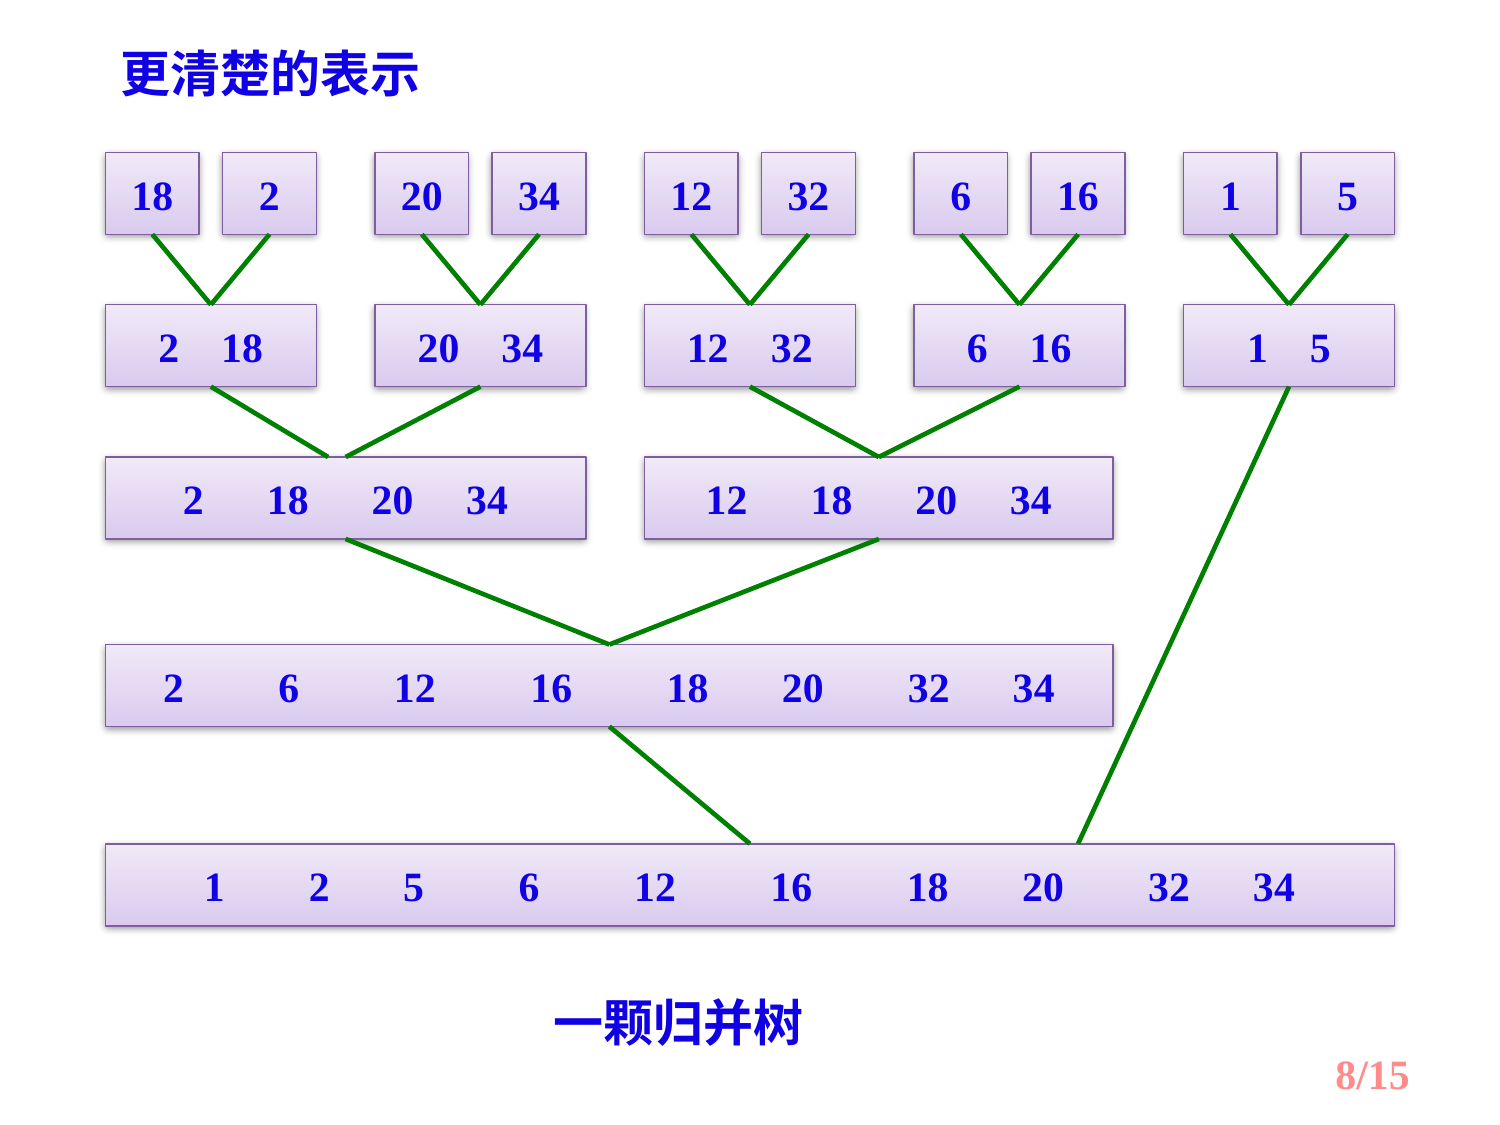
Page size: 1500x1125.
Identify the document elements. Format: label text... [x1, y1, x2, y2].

text_box 6 16 [913, 304, 1126, 385]
slide_number 8/15 [1074, 1042, 1425, 1103]
text_box 20 [374, 152, 469, 235]
text_box 2 18 [105, 304, 317, 387]
text_box 20 34 [374, 304, 587, 387]
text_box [345, 538, 604, 645]
text_box 1 2 5 6 12 16 18 20 32 34 [105, 843, 1395, 927]
text_box 16 [1030, 152, 1126, 235]
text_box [210, 386, 481, 458]
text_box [152, 234, 270, 305]
text_box 一颗归并树 [538, 984, 926, 1060]
text_box 更清楚的表示 [105, 35, 481, 110]
text_box 5 [1300, 152, 1395, 235]
text_box 1 5 [1183, 304, 1395, 387]
text_box 2 [222, 152, 317, 235]
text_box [960, 234, 1079, 305]
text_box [691, 234, 809, 305]
text_box 1 [1183, 152, 1278, 235]
text_box 32 [761, 152, 856, 235]
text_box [609, 386, 1290, 844]
text_box 12 [644, 152, 739, 235]
text_box 2 6 12 16 18 20 32 34 [105, 644, 604, 727]
text_box 2 18 20 34 [105, 456, 587, 540]
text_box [1230, 234, 1348, 305]
text_box 18 [105, 152, 200, 235]
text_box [421, 234, 540, 305]
text_box 34 [491, 152, 587, 235]
text_box 6 [913, 152, 1008, 235]
text_box 12 32 [644, 304, 856, 385]
